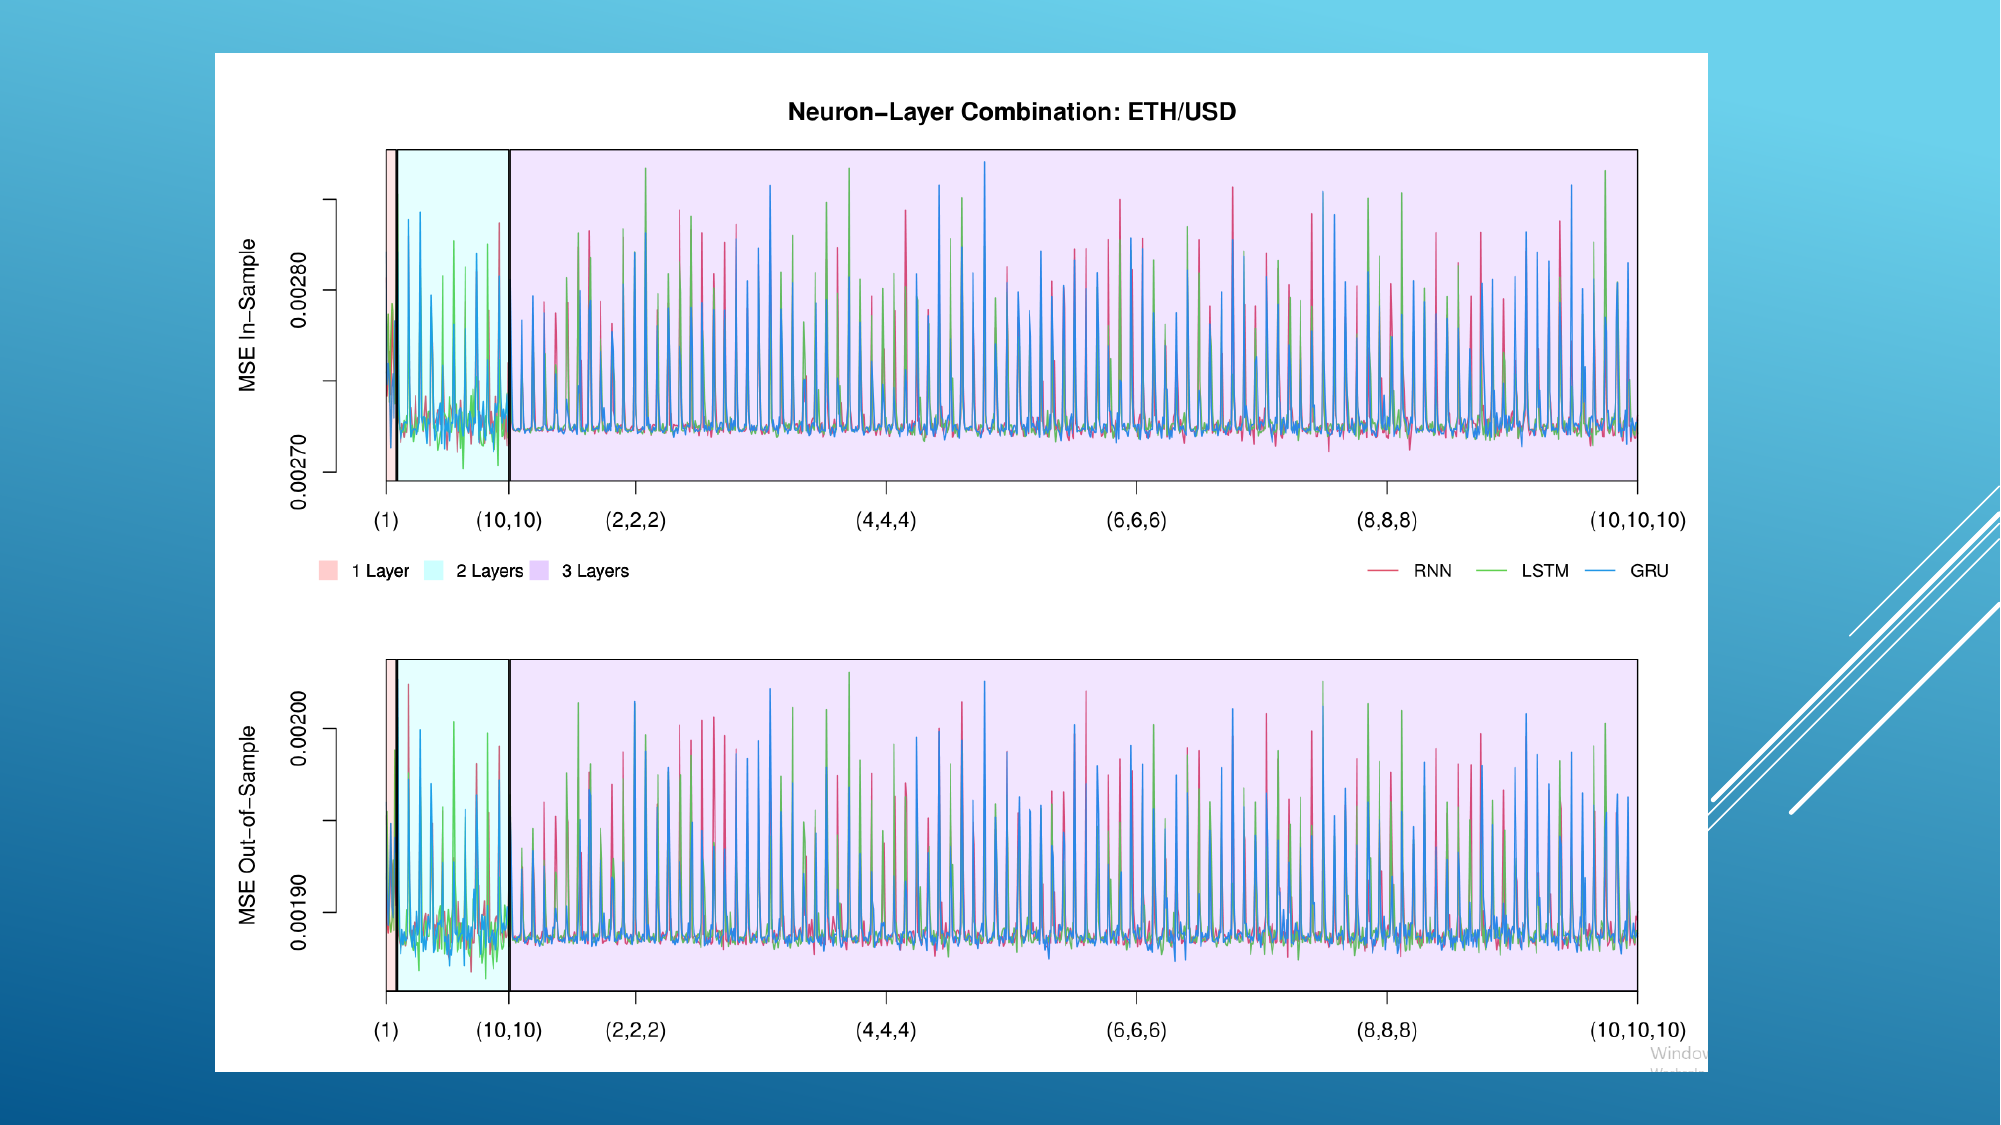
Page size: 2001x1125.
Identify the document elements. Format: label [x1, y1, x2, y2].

list [215, 52, 1708, 1072]
